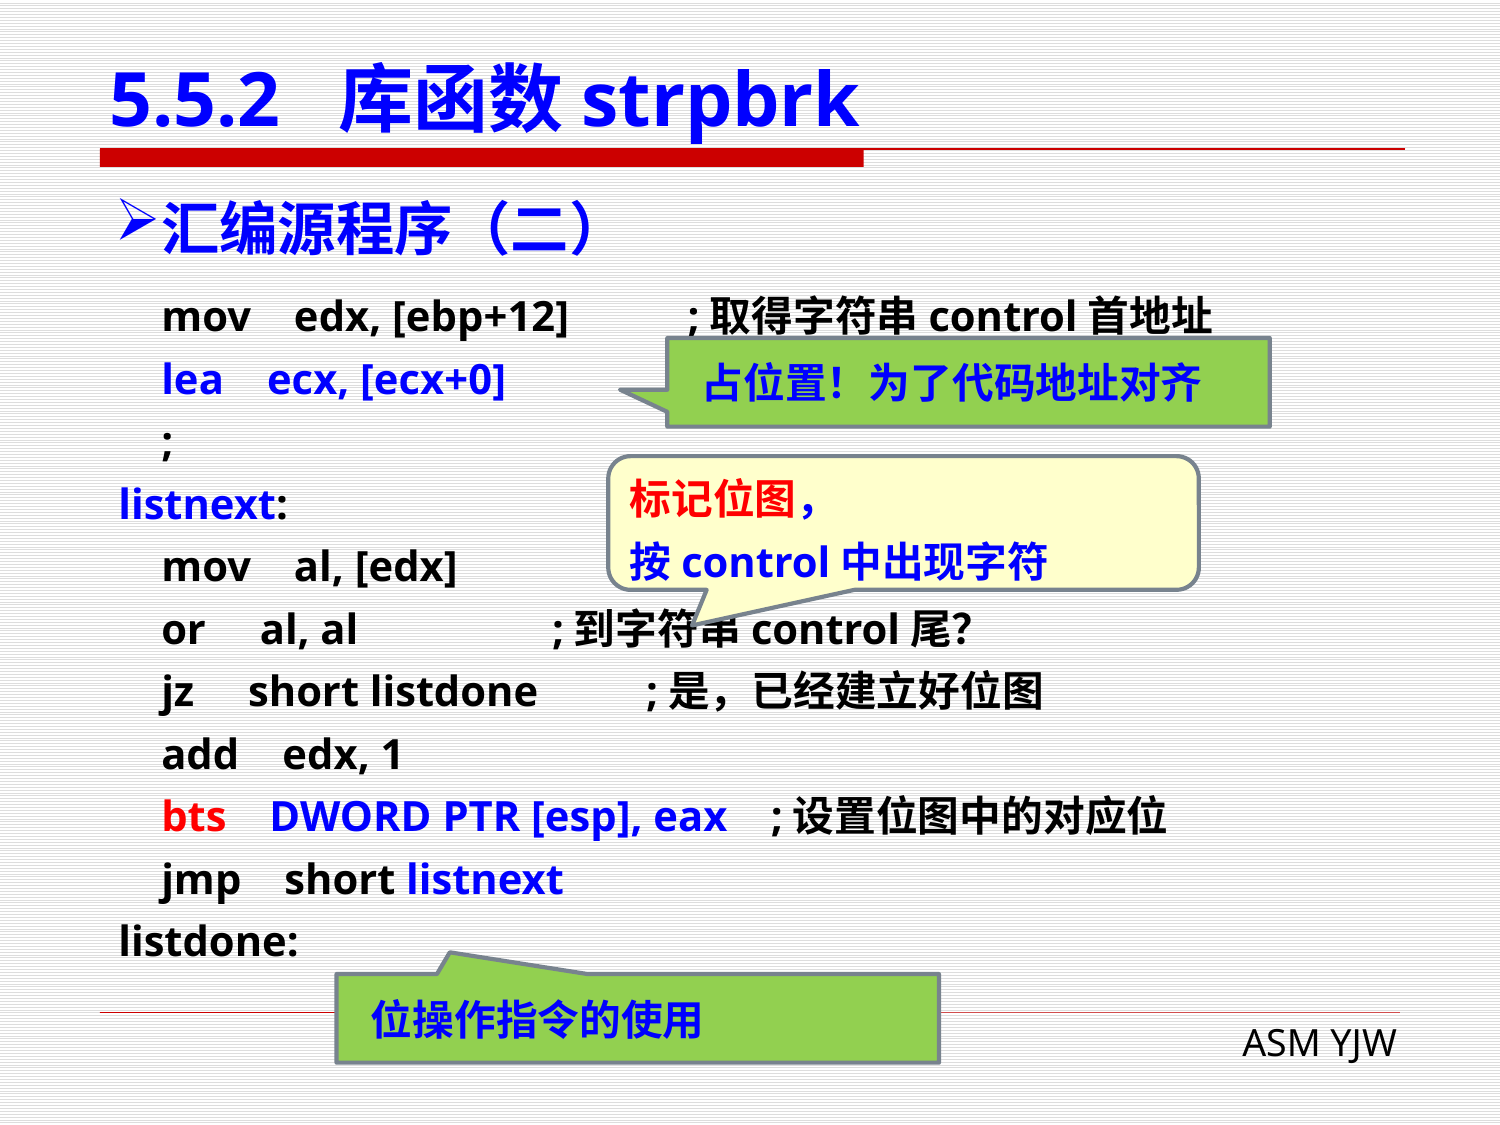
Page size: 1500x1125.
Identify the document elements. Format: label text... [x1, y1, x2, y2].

text_box mov edx, [ebp+12] ;取得字符串control首地址 lea ecx, [ecx+0] ; listnext: mov al, [edx] or al, al ;到字符串control尾？ jz short listdone ;是，已经建立好位图 add edx, 1 bts DWORD PTR [esp], eax ;设置位图中的对应位 jmp short listnext listdone: [103, 270, 1462, 973]
title 5.5.2 库函数strpbrk [94, 50, 1407, 149]
text_box 汇编源程序（二） [100, 184, 1400, 270]
text_box 位操作指令的使用 [334, 950, 942, 1065]
text_box 标记位图， 按control中出现字符 [606, 454, 1201, 628]
text_box 占位置！为了代码地址对齐 [617, 335, 1272, 429]
